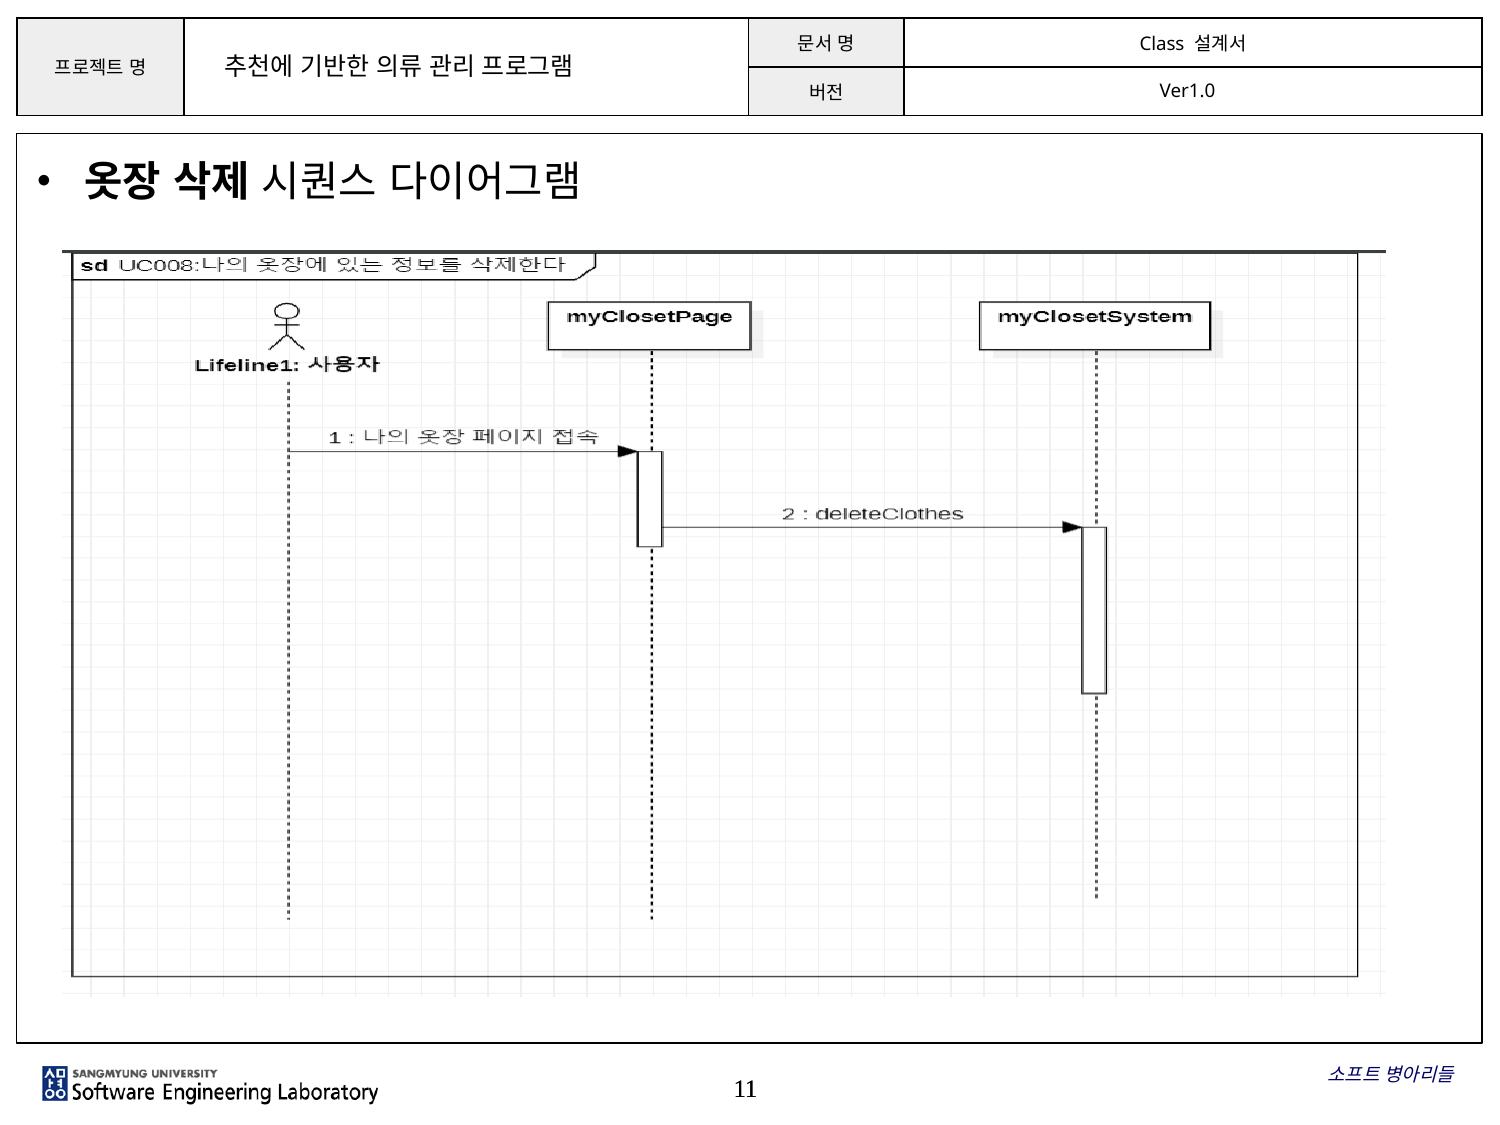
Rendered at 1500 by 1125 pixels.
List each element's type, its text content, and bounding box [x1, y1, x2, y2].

picture [62, 249, 1386, 997]
text_box Ver1.0 [1144, 71, 1342, 109]
text_box • 옷장 삭제 시퀀스 다이어그램 [8, 147, 597, 213]
picture [42, 1066, 382, 1106]
footer 소프트 병아리들 [994, 1060, 1454, 1110]
text_box 추천에 기반한 의류 관리 프로그램 [209, 42, 792, 88]
